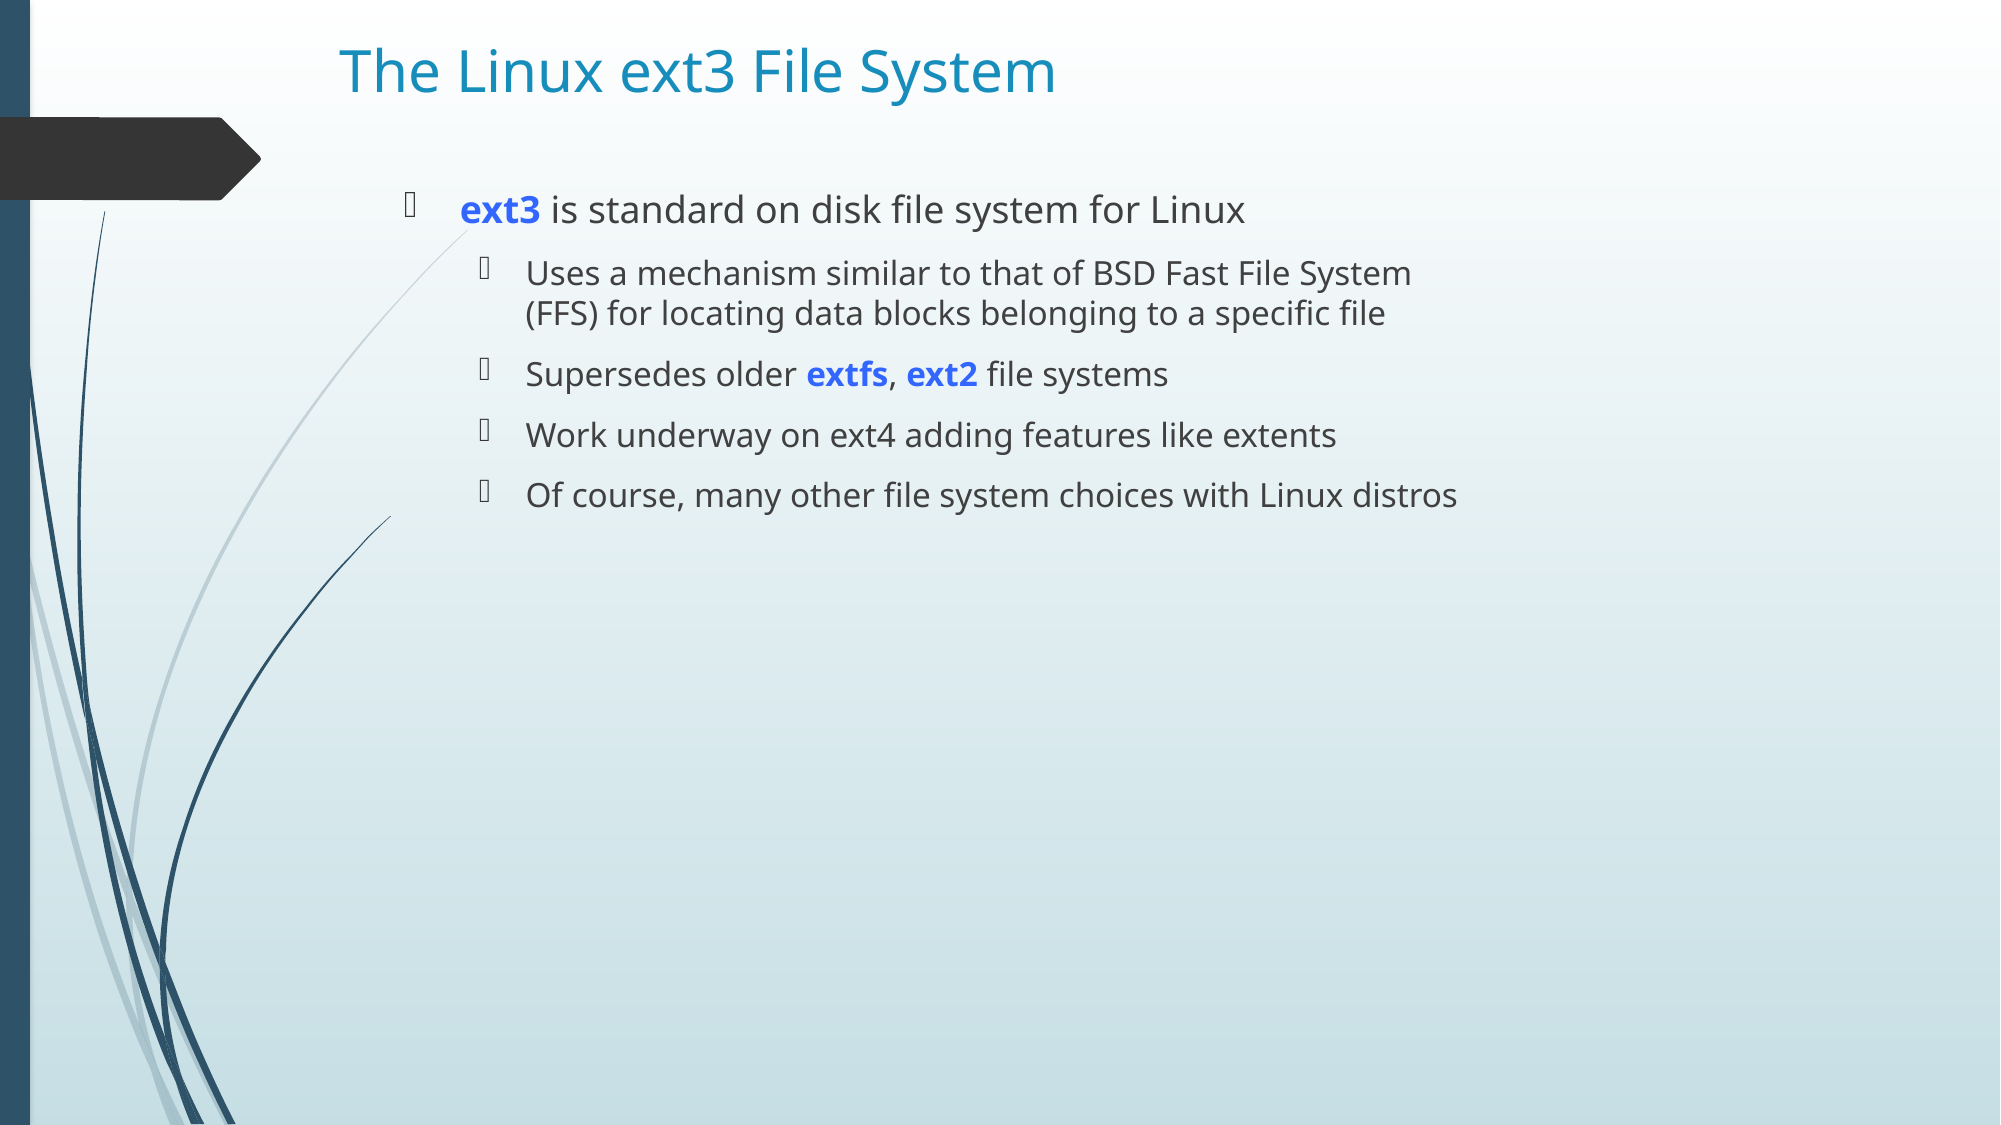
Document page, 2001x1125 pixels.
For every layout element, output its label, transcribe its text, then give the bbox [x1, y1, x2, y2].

list ext3 is standard on disk file system for Linux Uses a mechanism similar to that of BSD Fast File System (FFS) for locating data blocks belonging to a specific file Supersedes older extfs, ext2 file systems Work underway on ext4 adding features like extents Of course, many other file system choices with Linux distros [388, 178, 1479, 1046]
title The Linux ext3 File System [324, 26, 1675, 122]
